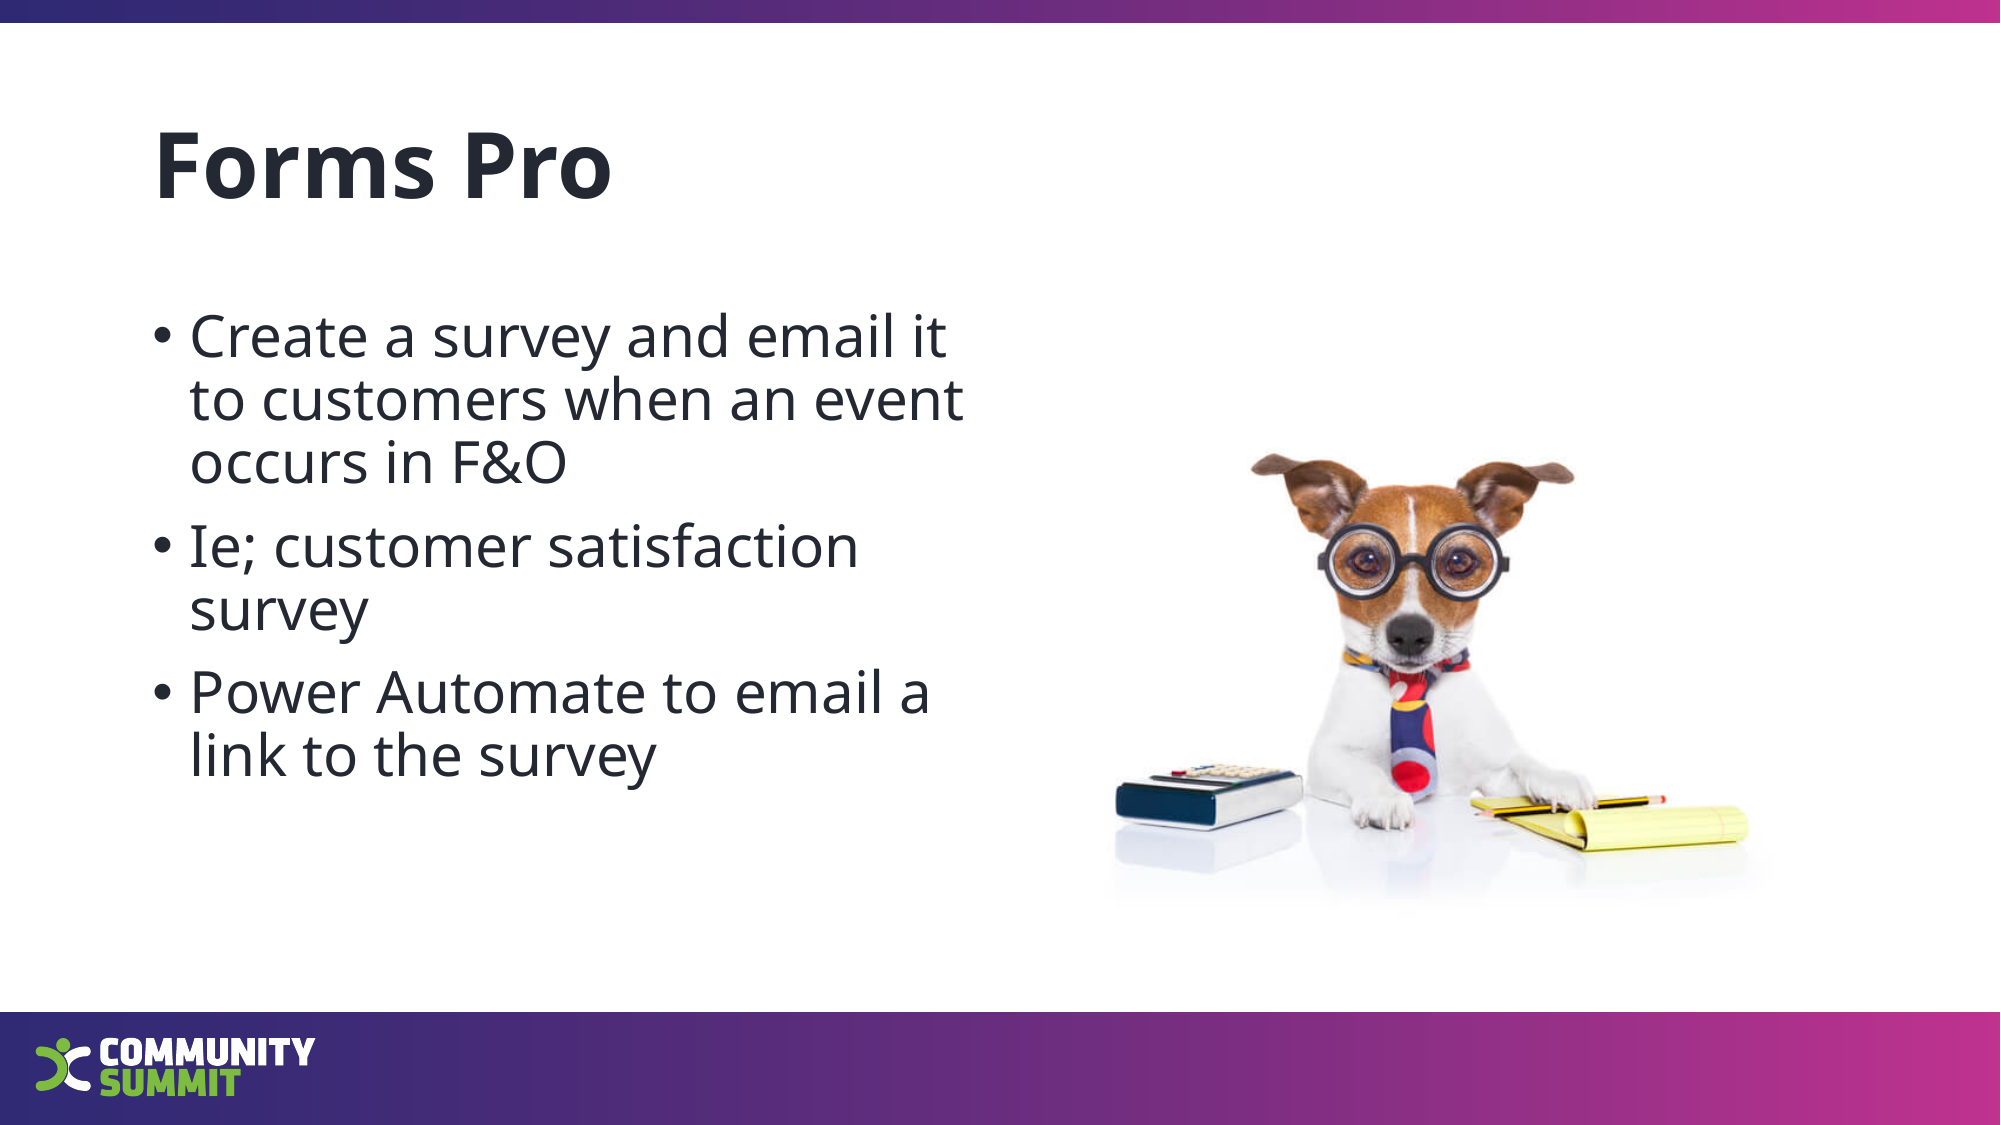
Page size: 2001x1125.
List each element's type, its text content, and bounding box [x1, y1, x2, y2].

picture [0, 1012, 2000, 1125]
picture [0, 0, 2000, 23]
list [1012, 372, 1863, 940]
list Create a survey and email it to customers when an event occurs in F&O Ie; customer satisfaction survey Power Automate to email a link to the survey [137, 299, 988, 1014]
title Forms Pro [137, 59, 1863, 278]
